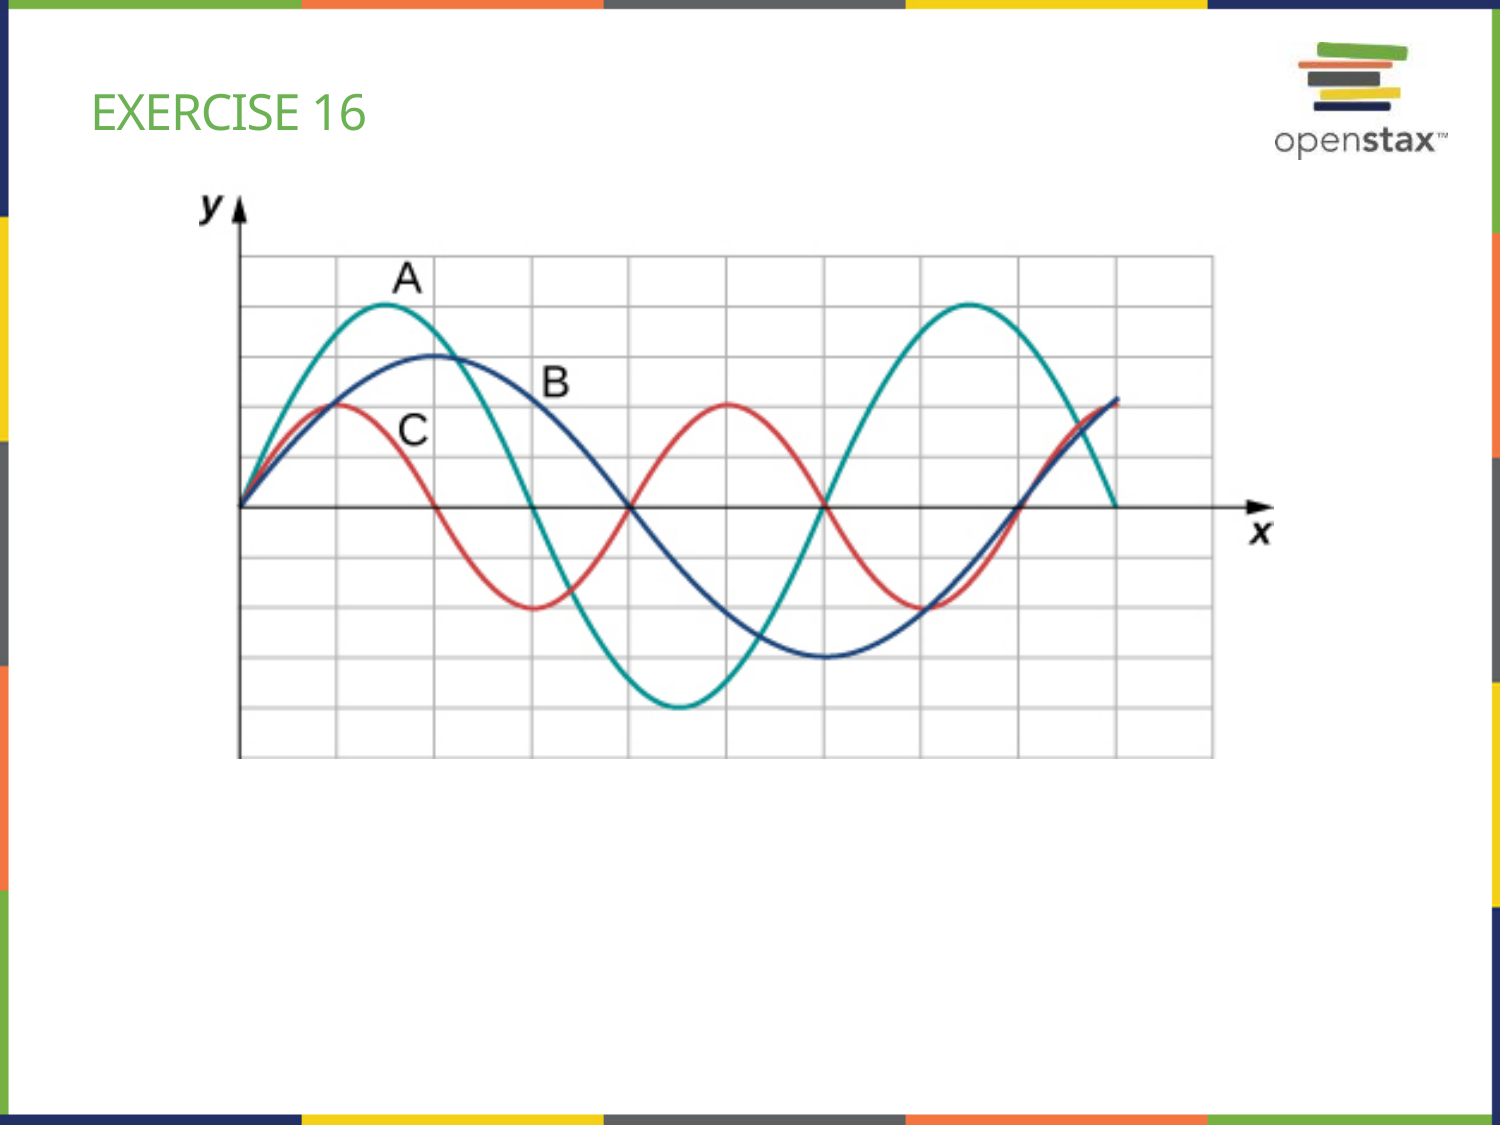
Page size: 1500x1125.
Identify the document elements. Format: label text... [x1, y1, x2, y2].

picture [0, 0, 1500, 1125]
title Exercise 16 [75, 39, 1275, 148]
